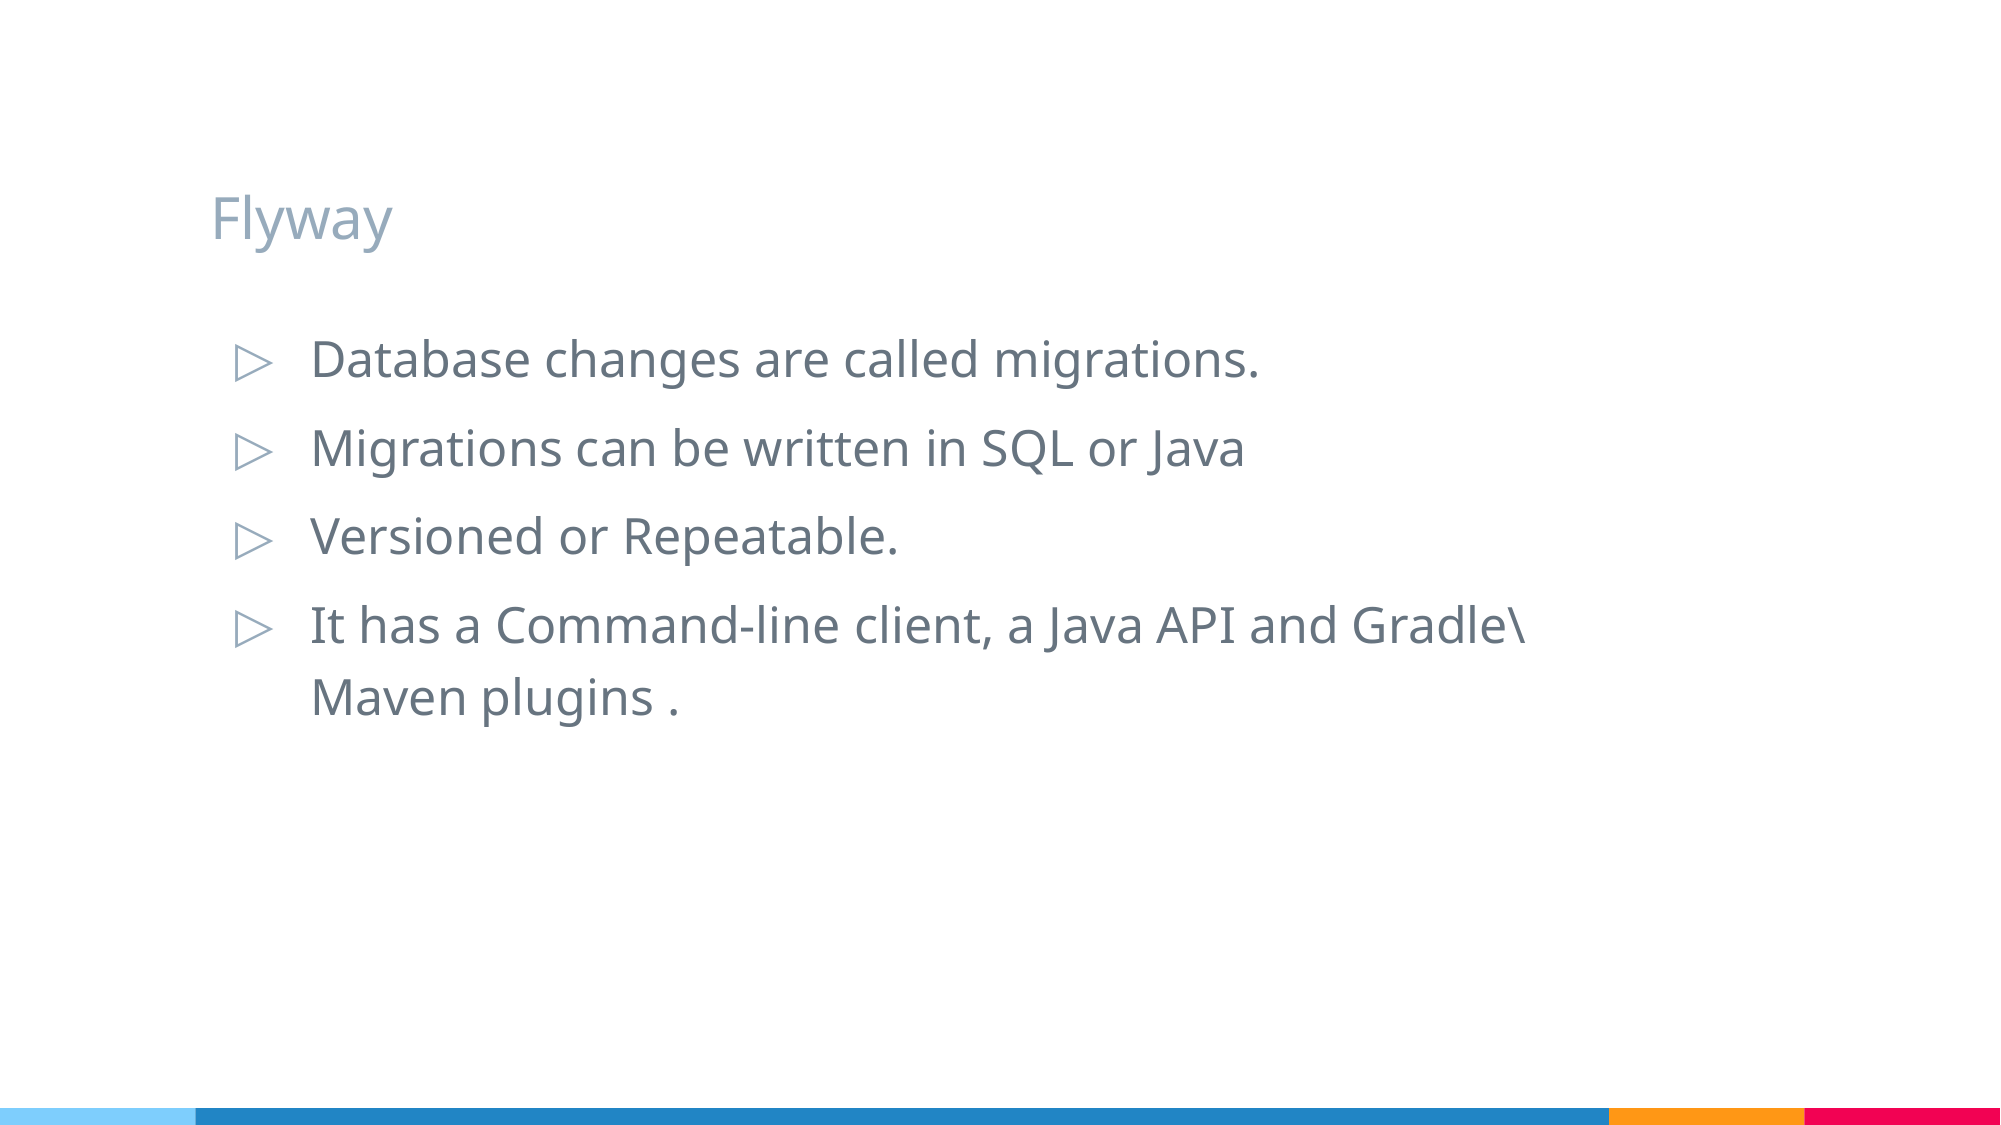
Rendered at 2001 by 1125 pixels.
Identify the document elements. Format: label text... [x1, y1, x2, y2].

text_box Database changes are called migrations. Migrations can be written in SQL or Java Versioned or Repeatable. It has a Command-line client, a Java API and Gradle\Maven plugins . [195, 300, 1609, 1078]
text_box Flyway [195, 78, 1609, 266]
